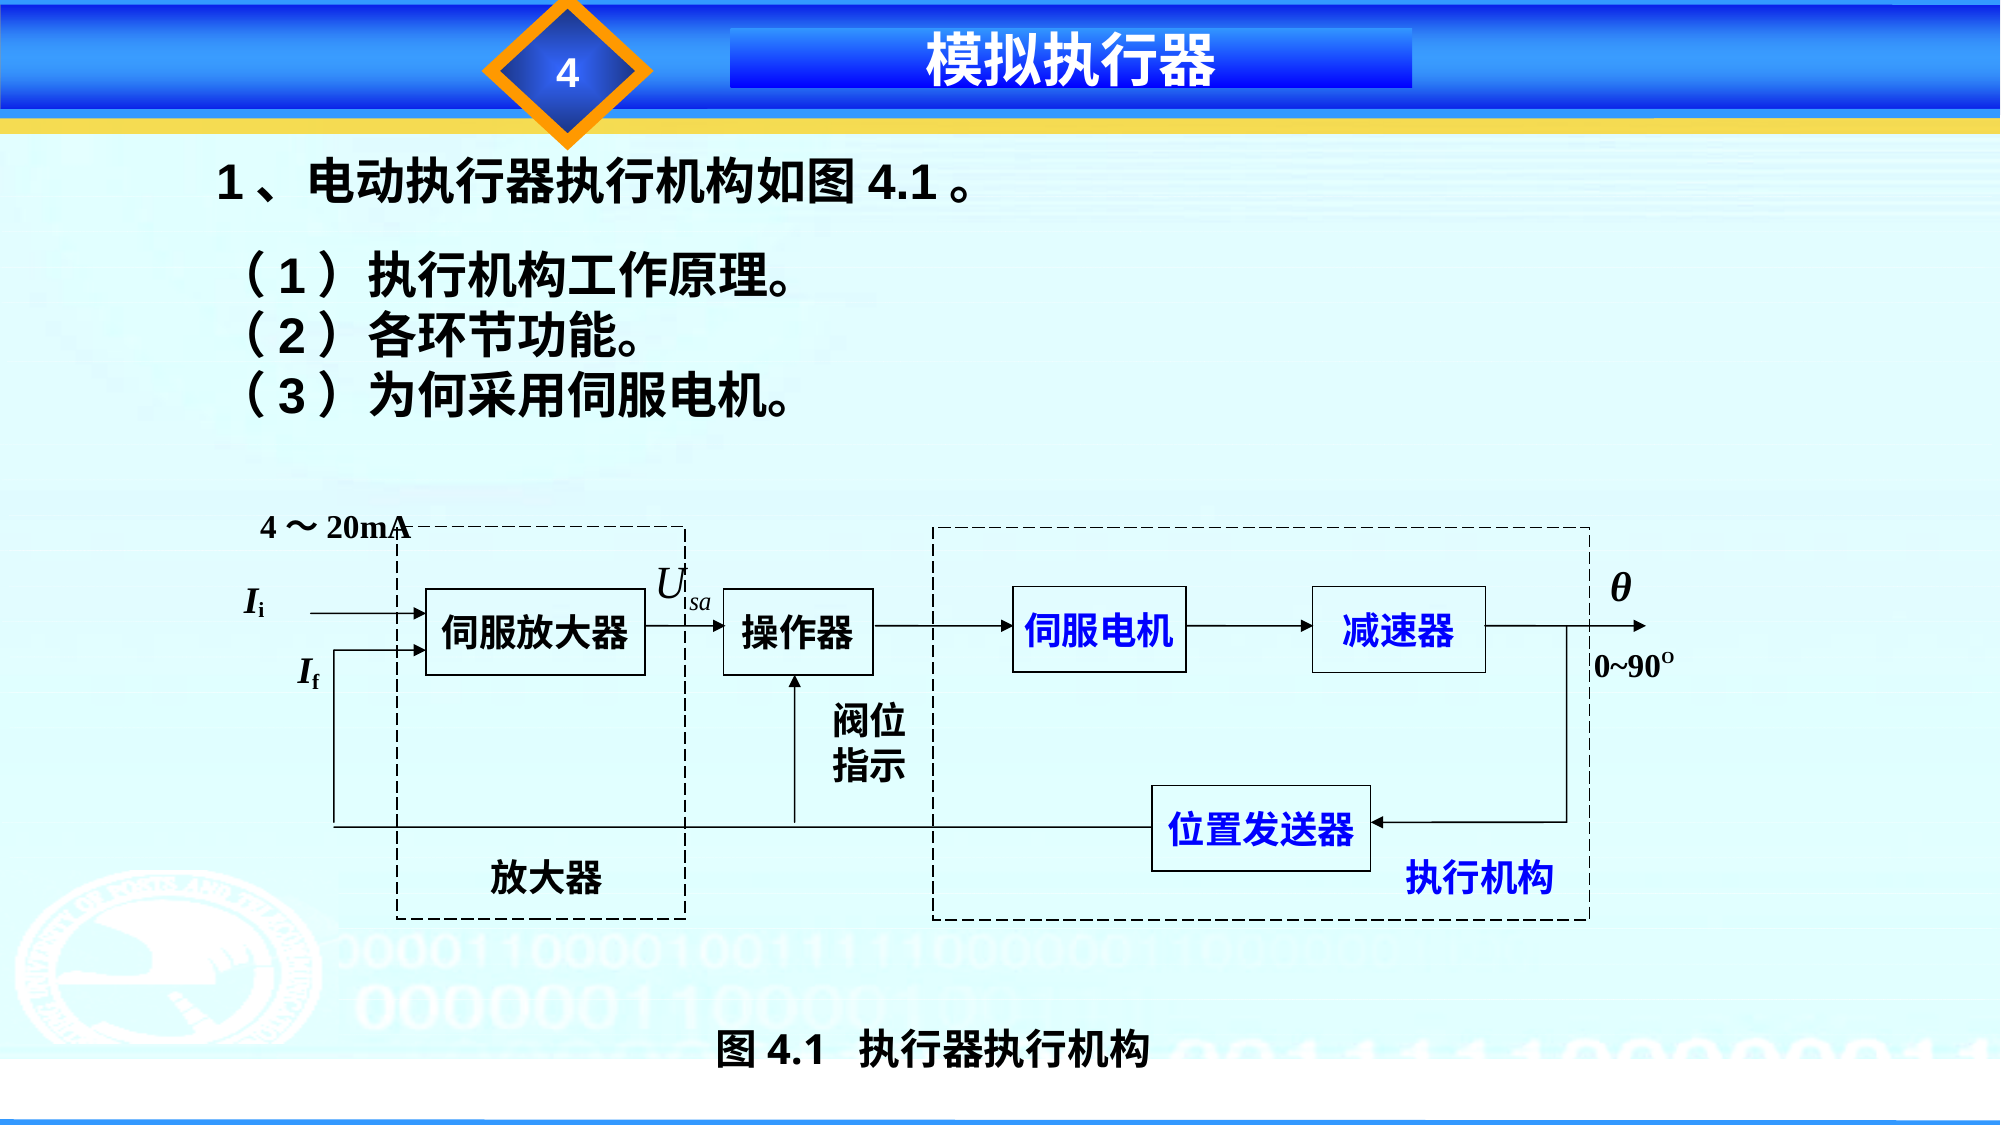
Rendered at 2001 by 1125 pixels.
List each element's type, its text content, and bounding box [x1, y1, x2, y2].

text_box 4 [490, 0, 645, 141]
picture [575, 0, 2001, 116]
text_box 模拟执行器 [730, 28, 1413, 88]
text_box （1）执行机构工作原理。 （2）各环节功能。 （3）为何采用伺服电机。 [201, 236, 939, 431]
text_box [228, 497, 1686, 921]
text_box 图4.1 执行器执行机构 [700, 1015, 1166, 1081]
text_box 1、电动执行器执行机构如图4.1。 [201, 141, 1217, 217]
picture [0, 5, 561, 109]
